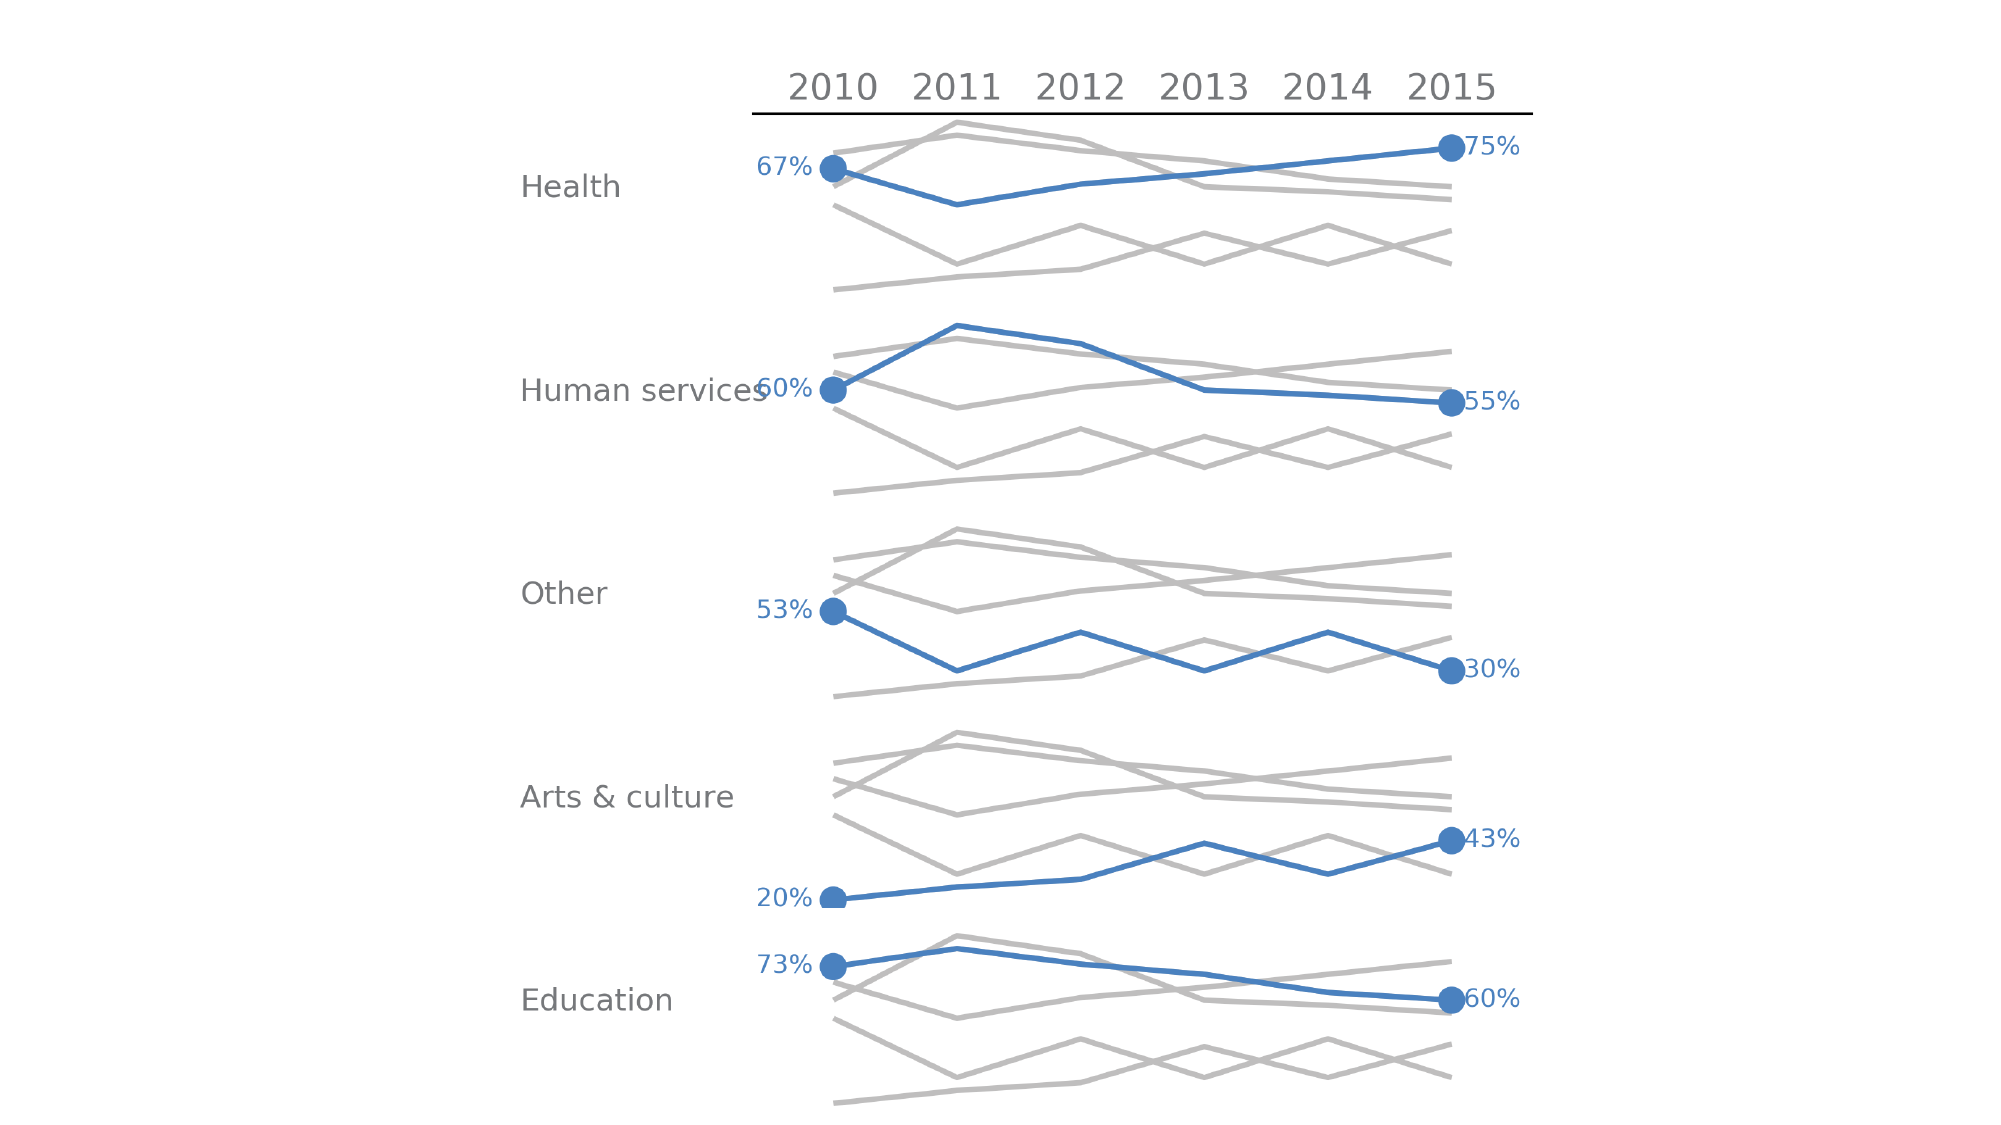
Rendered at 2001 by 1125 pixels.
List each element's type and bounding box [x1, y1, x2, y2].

picture [471, 29, 1556, 1124]
